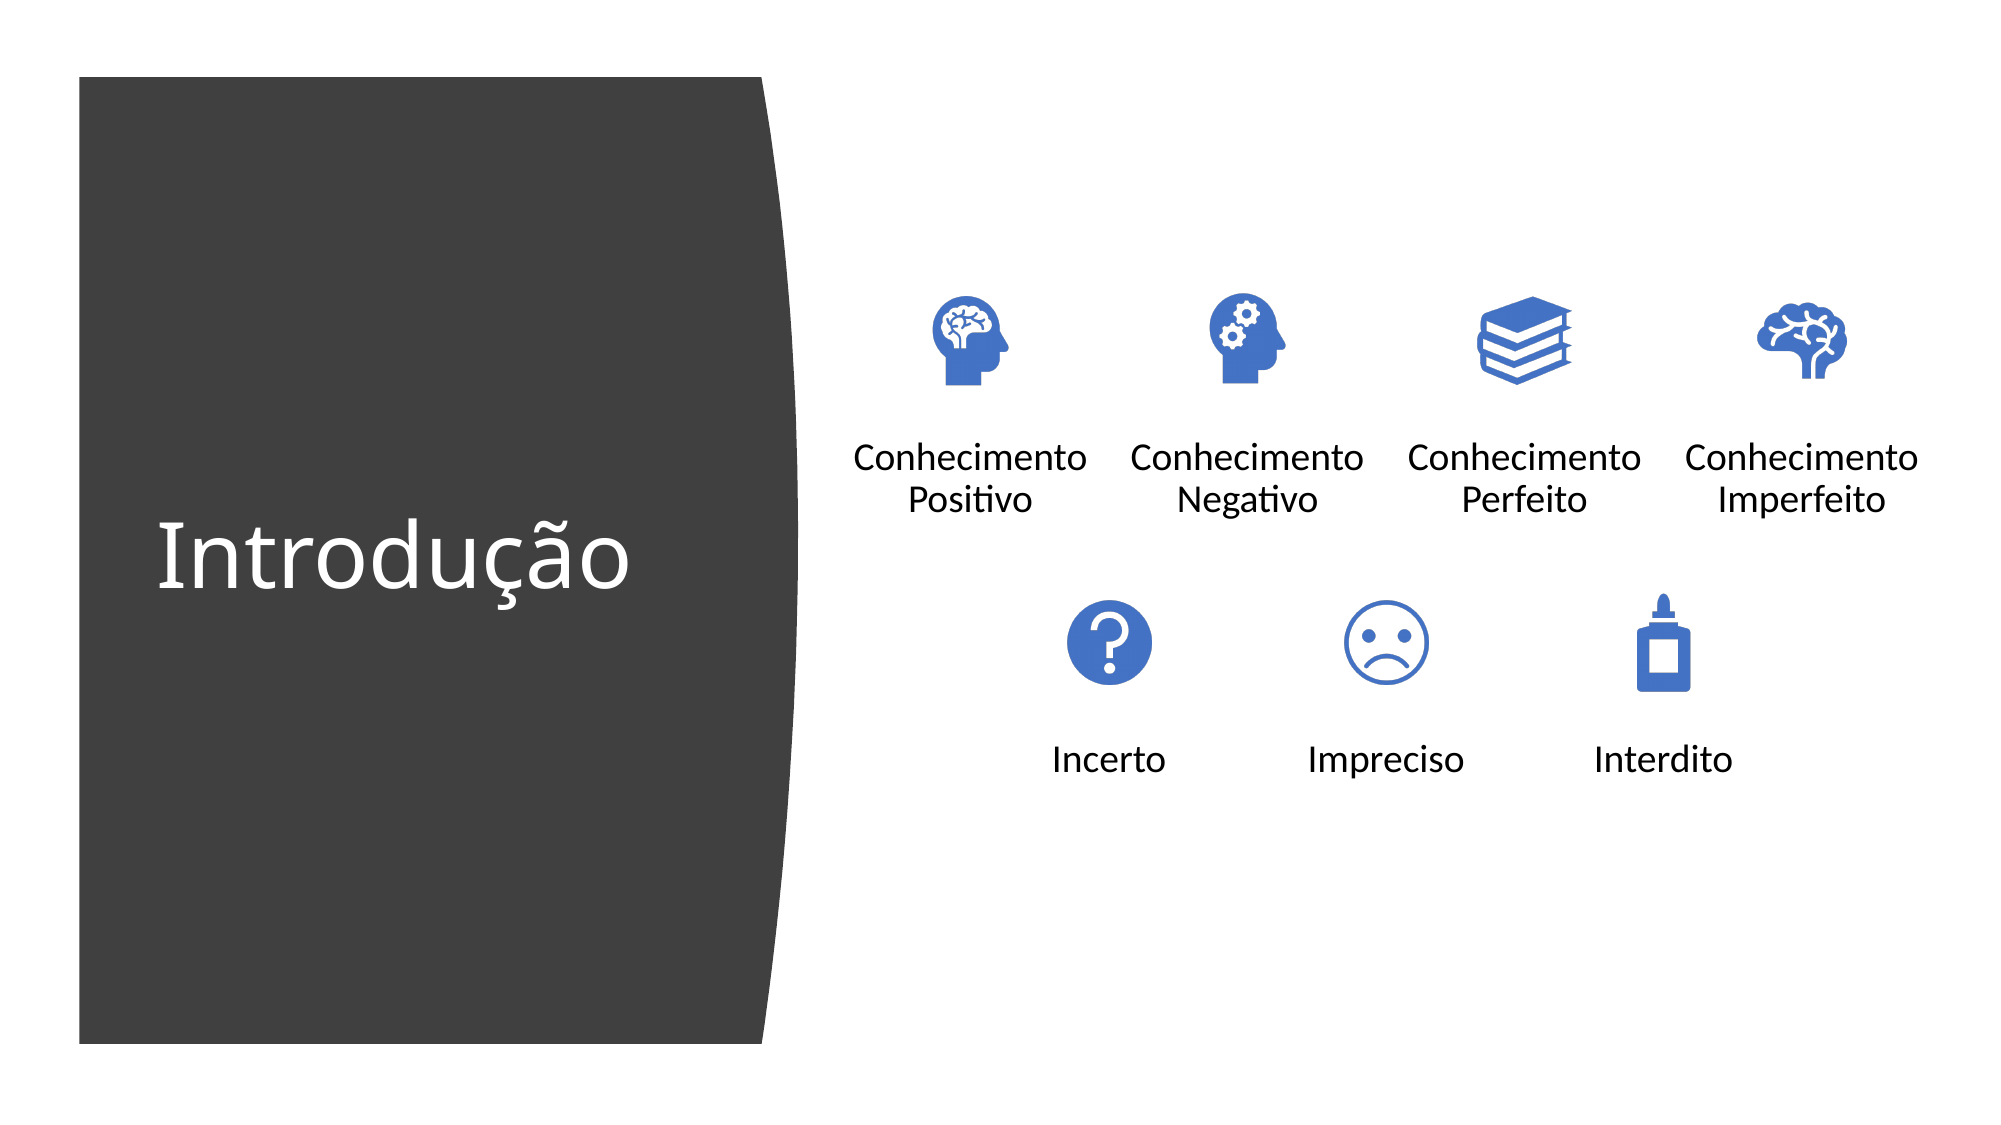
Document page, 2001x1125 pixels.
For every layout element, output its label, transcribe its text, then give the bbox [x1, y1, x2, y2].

text_box [78, 76, 800, 1045]
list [852, 77, 1921, 1043]
title Introdução [141, 166, 702, 953]
